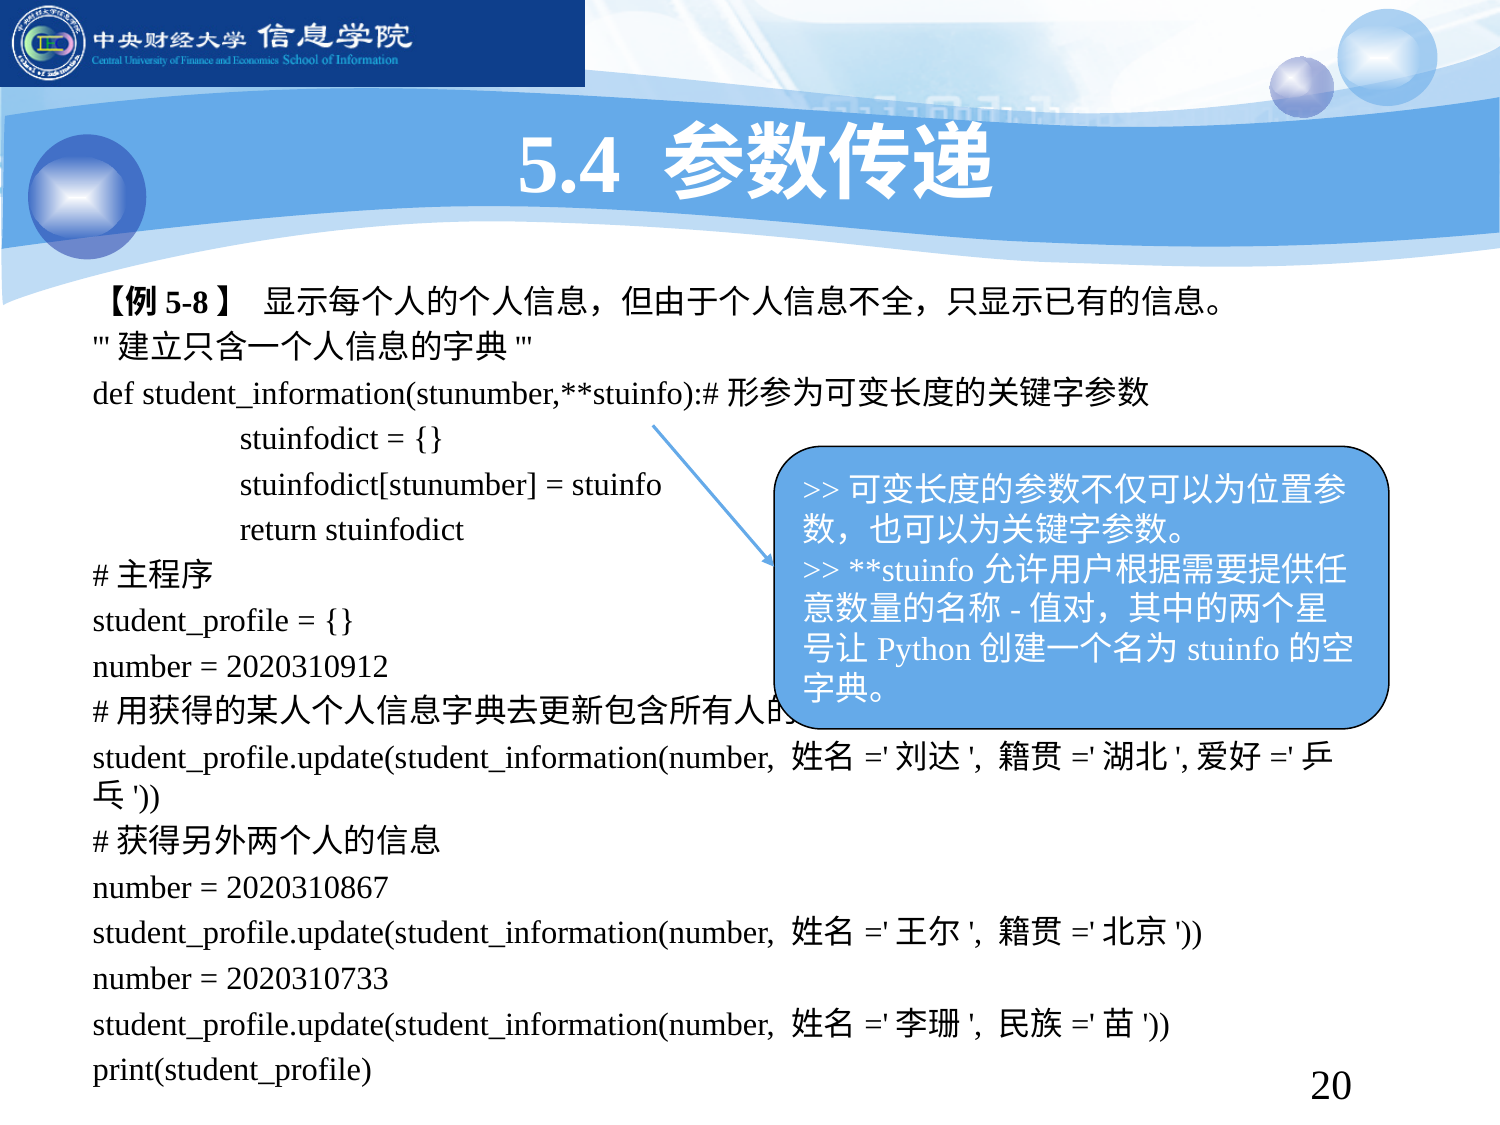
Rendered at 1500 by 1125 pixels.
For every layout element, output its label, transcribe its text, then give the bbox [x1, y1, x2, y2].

text_box >>可变长度的参数不仅可以为位置参数，也可以为关键字参数。 >> **stuinfo允许用户根据需要提供任意数量的名称-值对，其中的两个星号让Python创建一个名为stuinfo的空字典。 [774, 446, 1389, 729]
title 5.4 参数传递 [150, 112, 1363, 205]
picture [0, 0, 1500, 197]
list 【例5-8】 显示每个人的个人信息，但由于个人信息不全，只显示已有的信息。 '''建立只含一个人信息的字典''' def student_information(stunumber,**stuinfo):#形参为可变长度的关键字参数 stuinfodict = {} stuinfodict[stunumber] = stuinfo return stuinfodict #主程序 student_profile = {} number = 2020310912 #用获得的某人个人信息字典去更新包含所有人的字典 student_profile.update(student_information(number, 姓名='刘达', 籍贯='湖北',爱好='乒乓')) #获得另外两个人的信息 number = 2020310867 student_profile.update(student_information(number, 姓名='王尔', 籍贯='北京')) number = 2020310733 student_profile.update(student_information(number, 姓名='李珊', 民族='苗')) print(student_profile) [77, 273, 1389, 1099]
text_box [652, 425, 775, 567]
